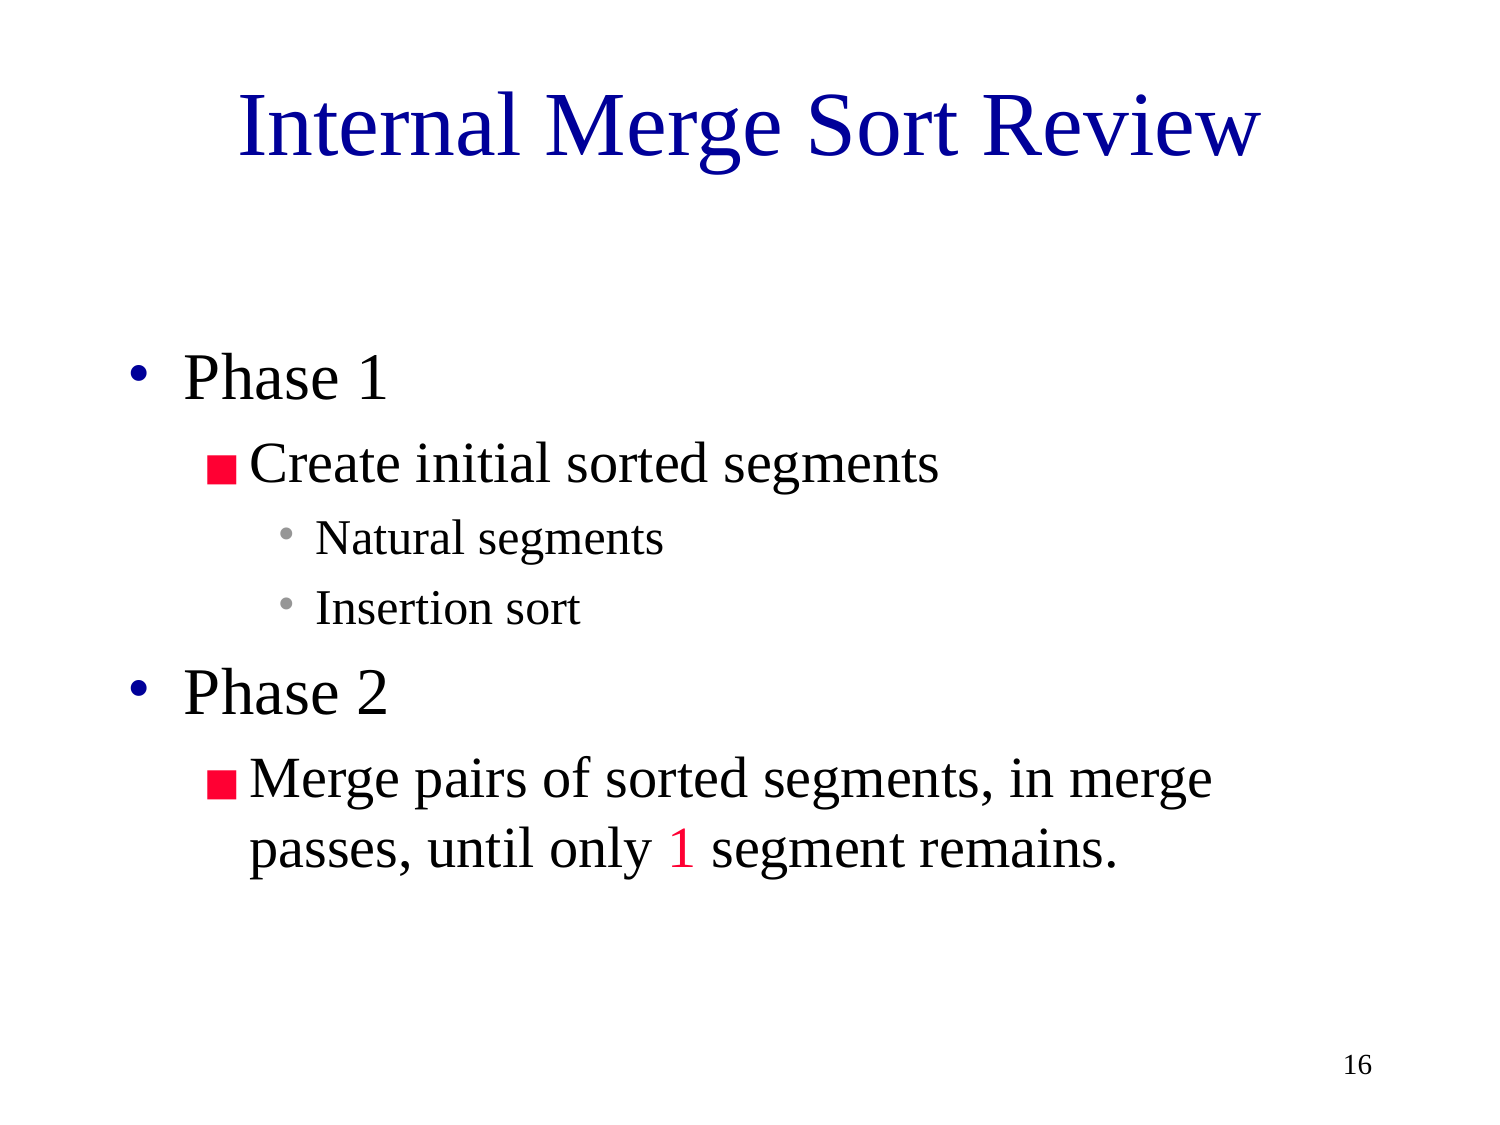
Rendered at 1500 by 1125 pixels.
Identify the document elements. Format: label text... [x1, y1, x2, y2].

title Internal Merge Sort Review [112, 24, 1388, 213]
slide_number ‹#› [1074, 1025, 1388, 1100]
list Phase 1 Create initial sorted segments Natural segments Insertion sort Phase 2 Merge pairs of sorted segments, in merge passes, until only 1 segment remains. [112, 324, 1388, 1000]
